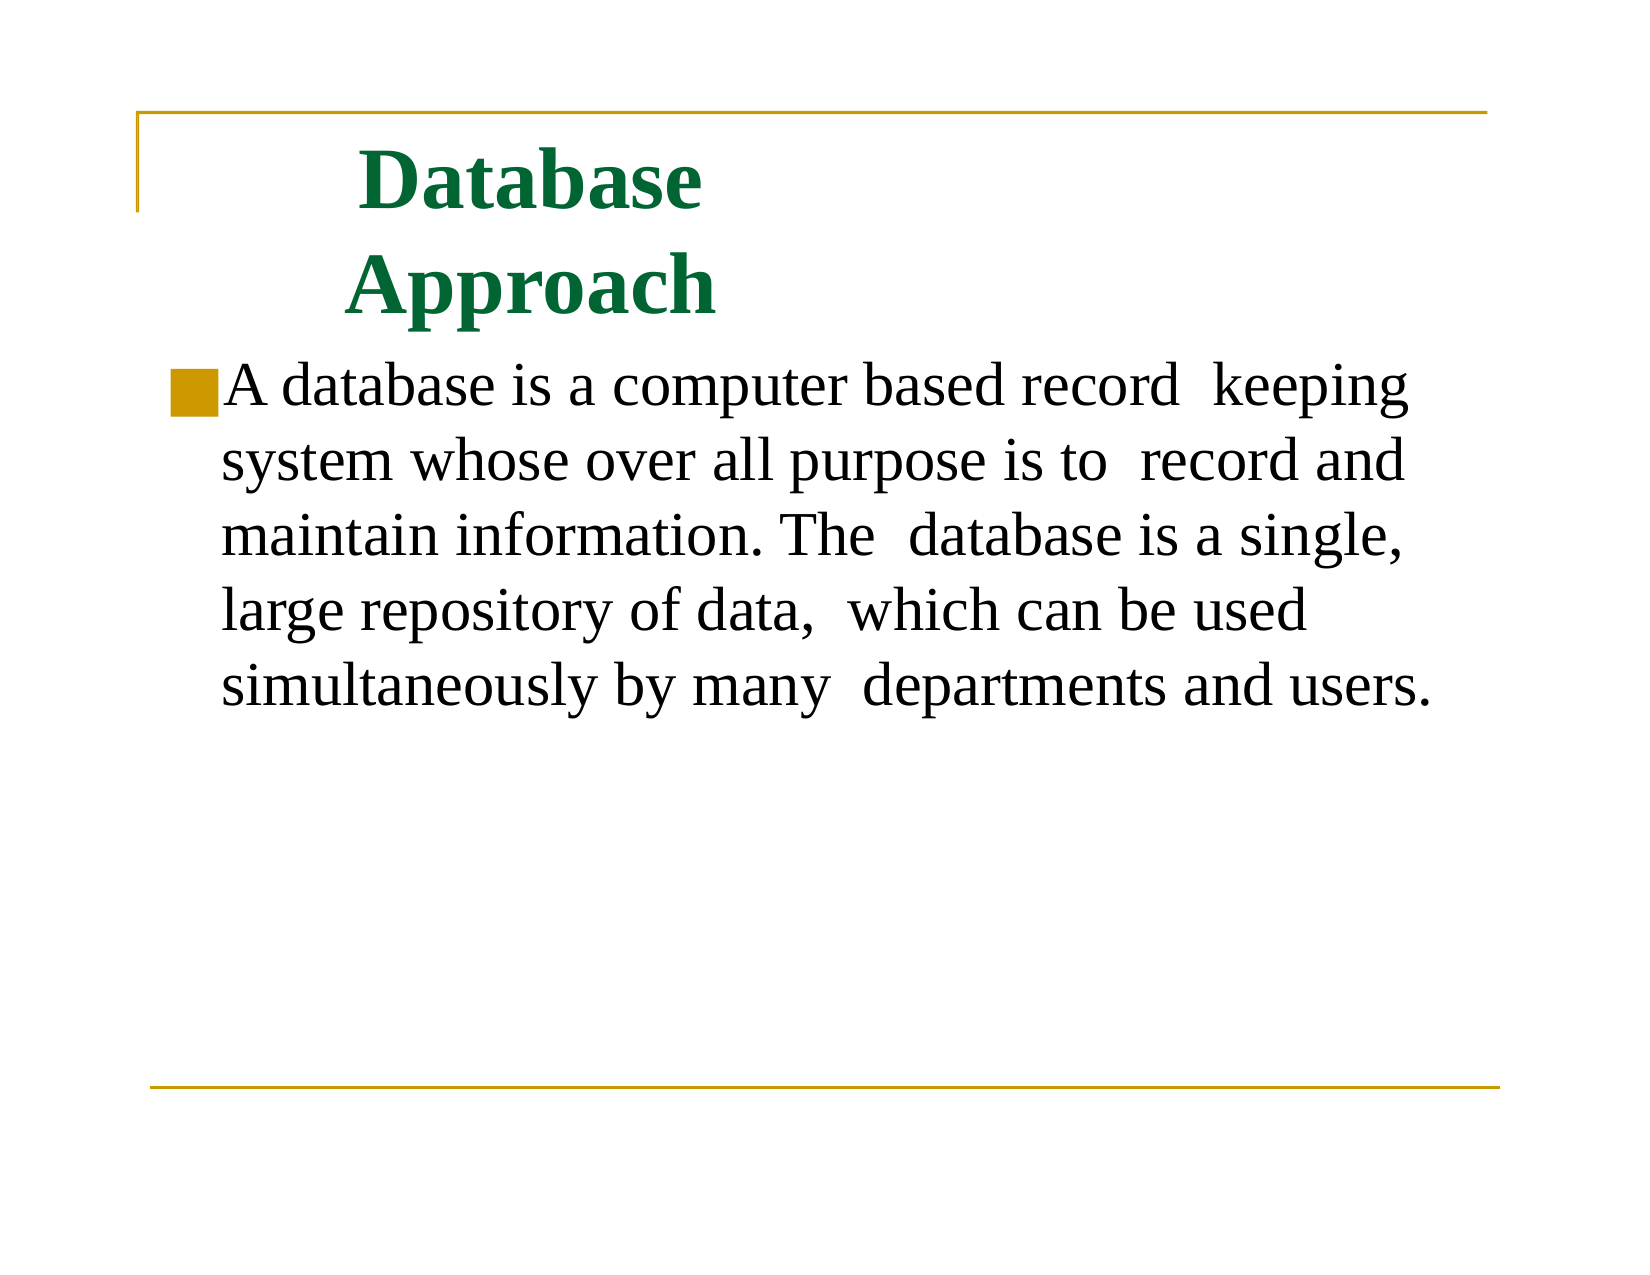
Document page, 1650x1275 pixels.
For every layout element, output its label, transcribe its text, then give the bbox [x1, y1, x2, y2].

text_box [74, 637, 1575, 1200]
text_box A database is a computer based record keeping system whose over all purpose is to record and maintain information. The database is a single, large repository of data, which can be used simultaneously by many departments and users. [162, 341, 1466, 718]
title Database Approach [162, 118, 898, 334]
